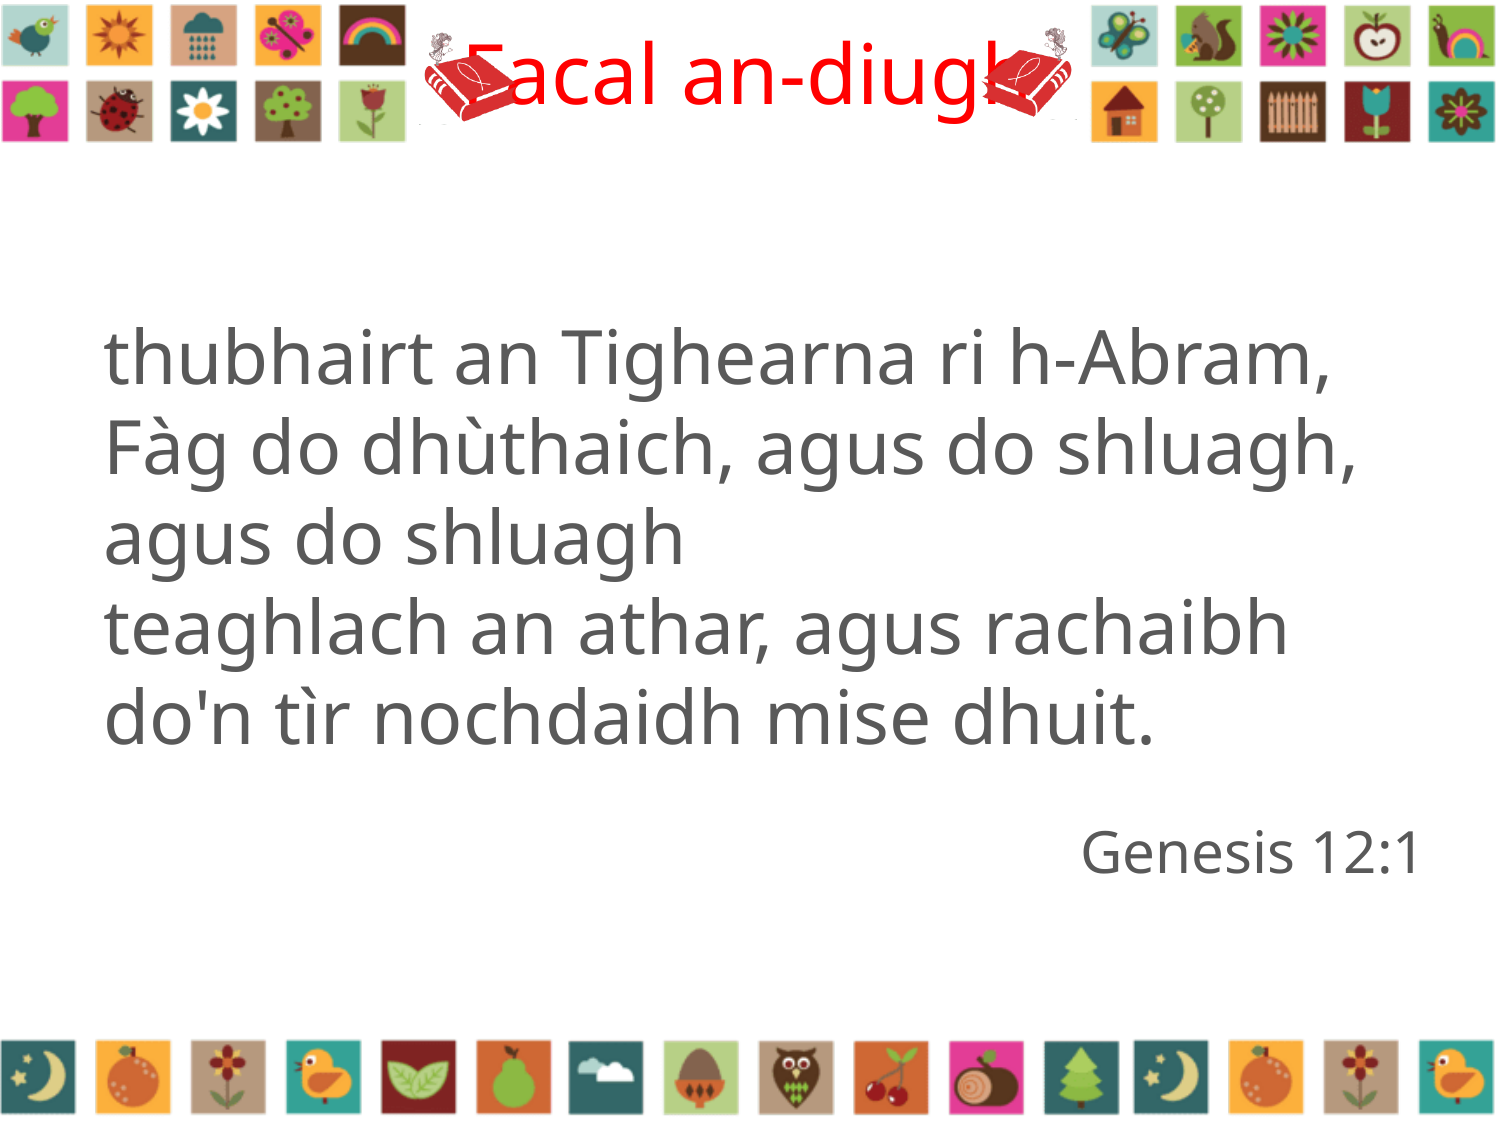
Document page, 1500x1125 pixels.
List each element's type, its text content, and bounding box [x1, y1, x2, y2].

text_box thubhairt an Tighearna ri h-Abram, Fàg do dhùthaich, agus do shluagh, agus do shluagh teaghlach an athar, agus rachaibh do'n tìr nochdaidh mise dhuit. [88, 302, 1459, 768]
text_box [0, 1028, 1500, 1118]
text_box Genesis 12:1 [808, 807, 1441, 893]
text_box Facal an-diugh [425, 13, 1077, 129]
picture [950, 3, 1500, 150]
picture [0, 3, 550, 150]
